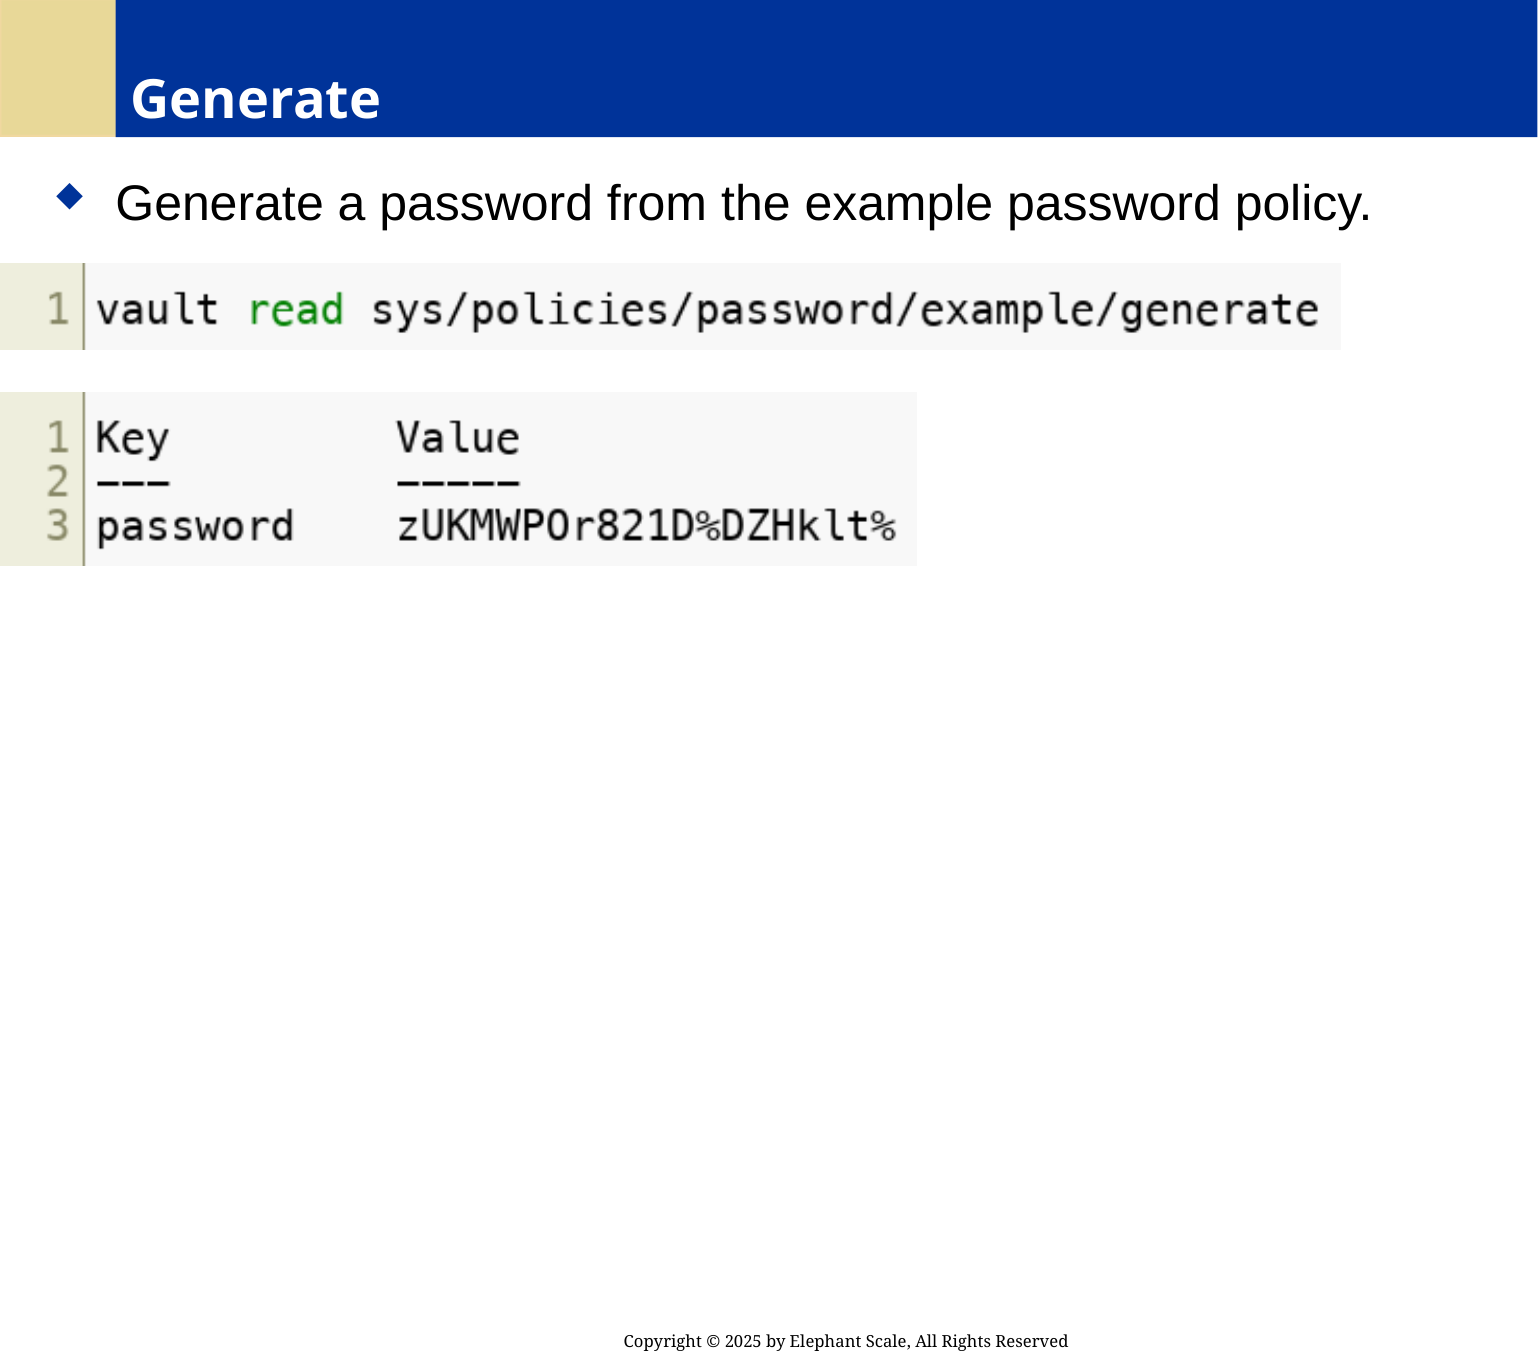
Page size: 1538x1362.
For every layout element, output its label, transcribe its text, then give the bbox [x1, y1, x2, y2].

list Generate a password from the example password policy. [38, 162, 1500, 1284]
picture [0, 0, 115, 137]
title Generate [115, 0, 1538, 138]
picture [0, 392, 917, 566]
text_box Copyright © 2025 by Elephant Scale, All Rights Reserved [608, 1322, 1085, 1358]
picture [0, 263, 1342, 350]
